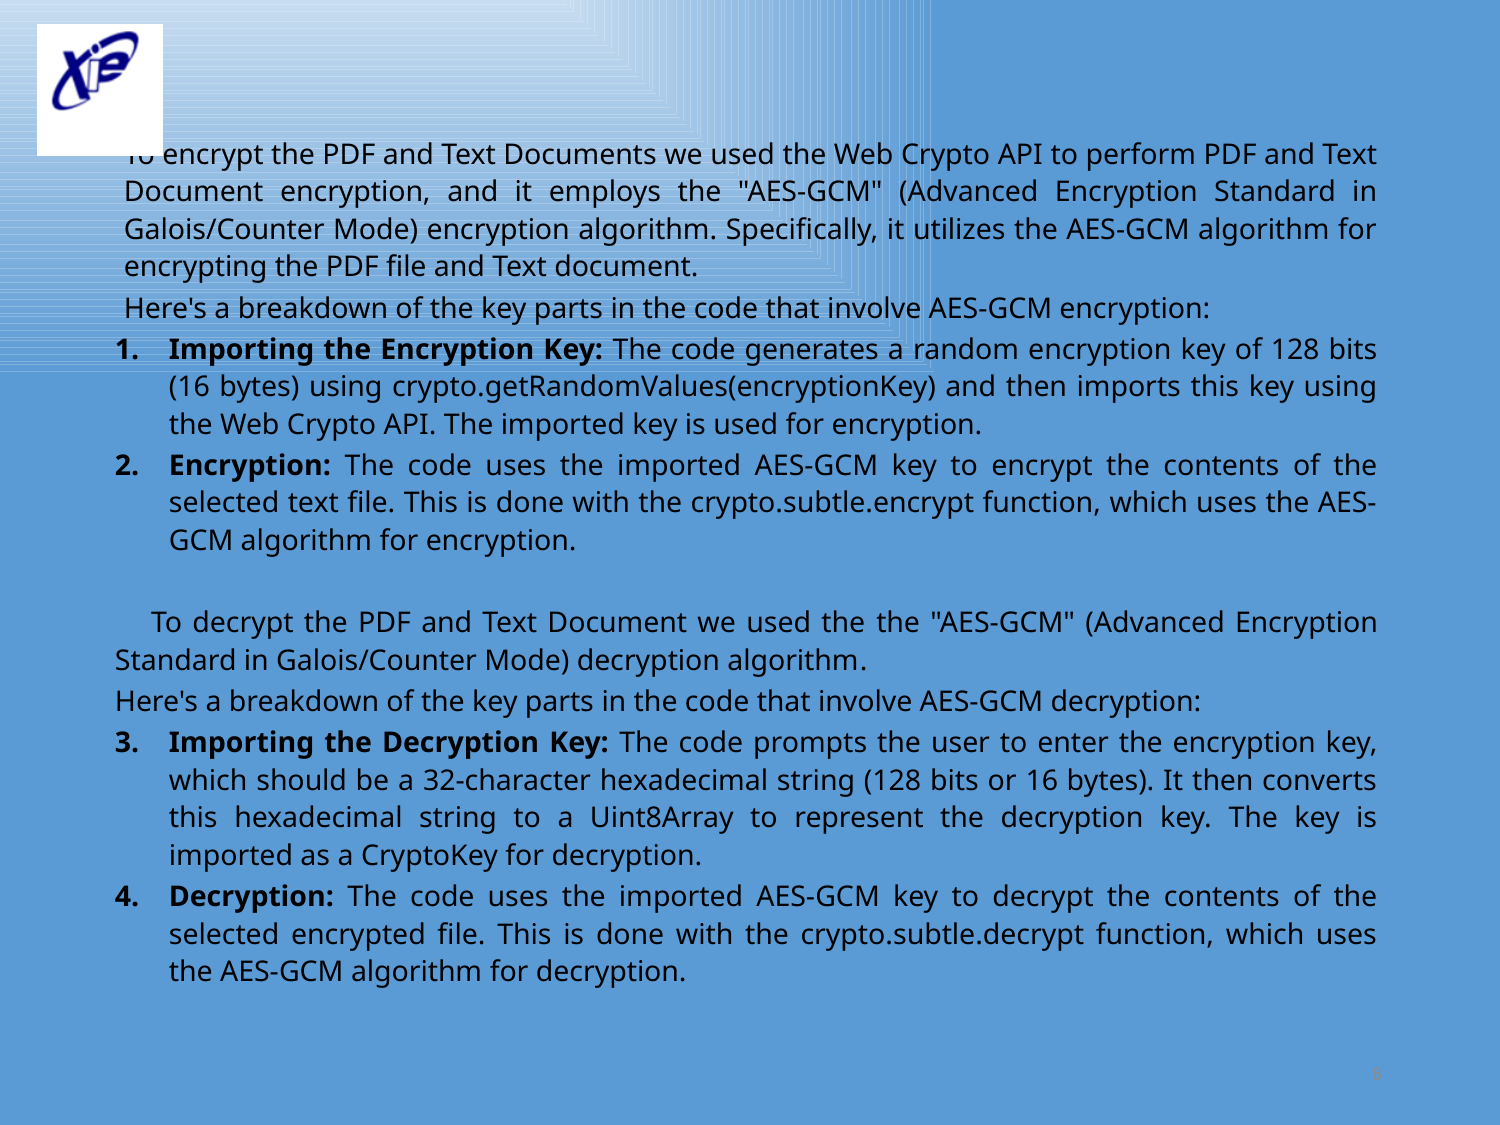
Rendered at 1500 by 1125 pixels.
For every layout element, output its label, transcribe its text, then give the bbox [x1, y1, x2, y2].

slide_number 8 [1059, 1042, 1397, 1103]
picture [37, 24, 163, 156]
list To encrypt the PDF and Text Documents we used the Web Crypto API to perform PDF and Text Document encryption, and it employs the "AES-GCM" (Advanced Encryption Standard in Galois/Counter Mode) encryption algorithm. Specifically, it utilizes the AES-GCM algorithm for encrypting the PDF file and Text document. Here's a breakdown of the key parts in the code that involve AES-GCM encryption: Importing the Encryption Key: The code generates a random encryption key of 128 bits (16 bytes) using crypto.getRandomValues(encryptionKey) and then imports this key using the Web Crypto API. The imported key is used for encryption. Encryption: The code uses the imported AES-GCM key to encrypt the contents of the selected text file. This is done with the crypto.subtle.encrypt function, which uses the AES-GCM algorithm for encryption. To decrypt the PDF and Text Document we used the the "AES-GCM" (Advanced Encryption Standard in Galois/Counter Mode) decryption algorithm. Here's a breakdown of the key parts in the code that involve AES-GCM decryption: Importing the Decryption Key: The code prompts the user to enter the encryption key, which should be a 32-character hexadecimal string (128 bits or 16 bytes). It then converts this hexadecimal string to a Uint8Array to represent the decryption key. The key is imported as a CryptoKey for decryption. Decryption: The code uses the imported AES-GCM key to decrypt the contents of the selected encrypted file. This is done with the crypto.subtle.decrypt function, which uses the AES-GCM algorithm for decryption. [99, 125, 1394, 1043]
